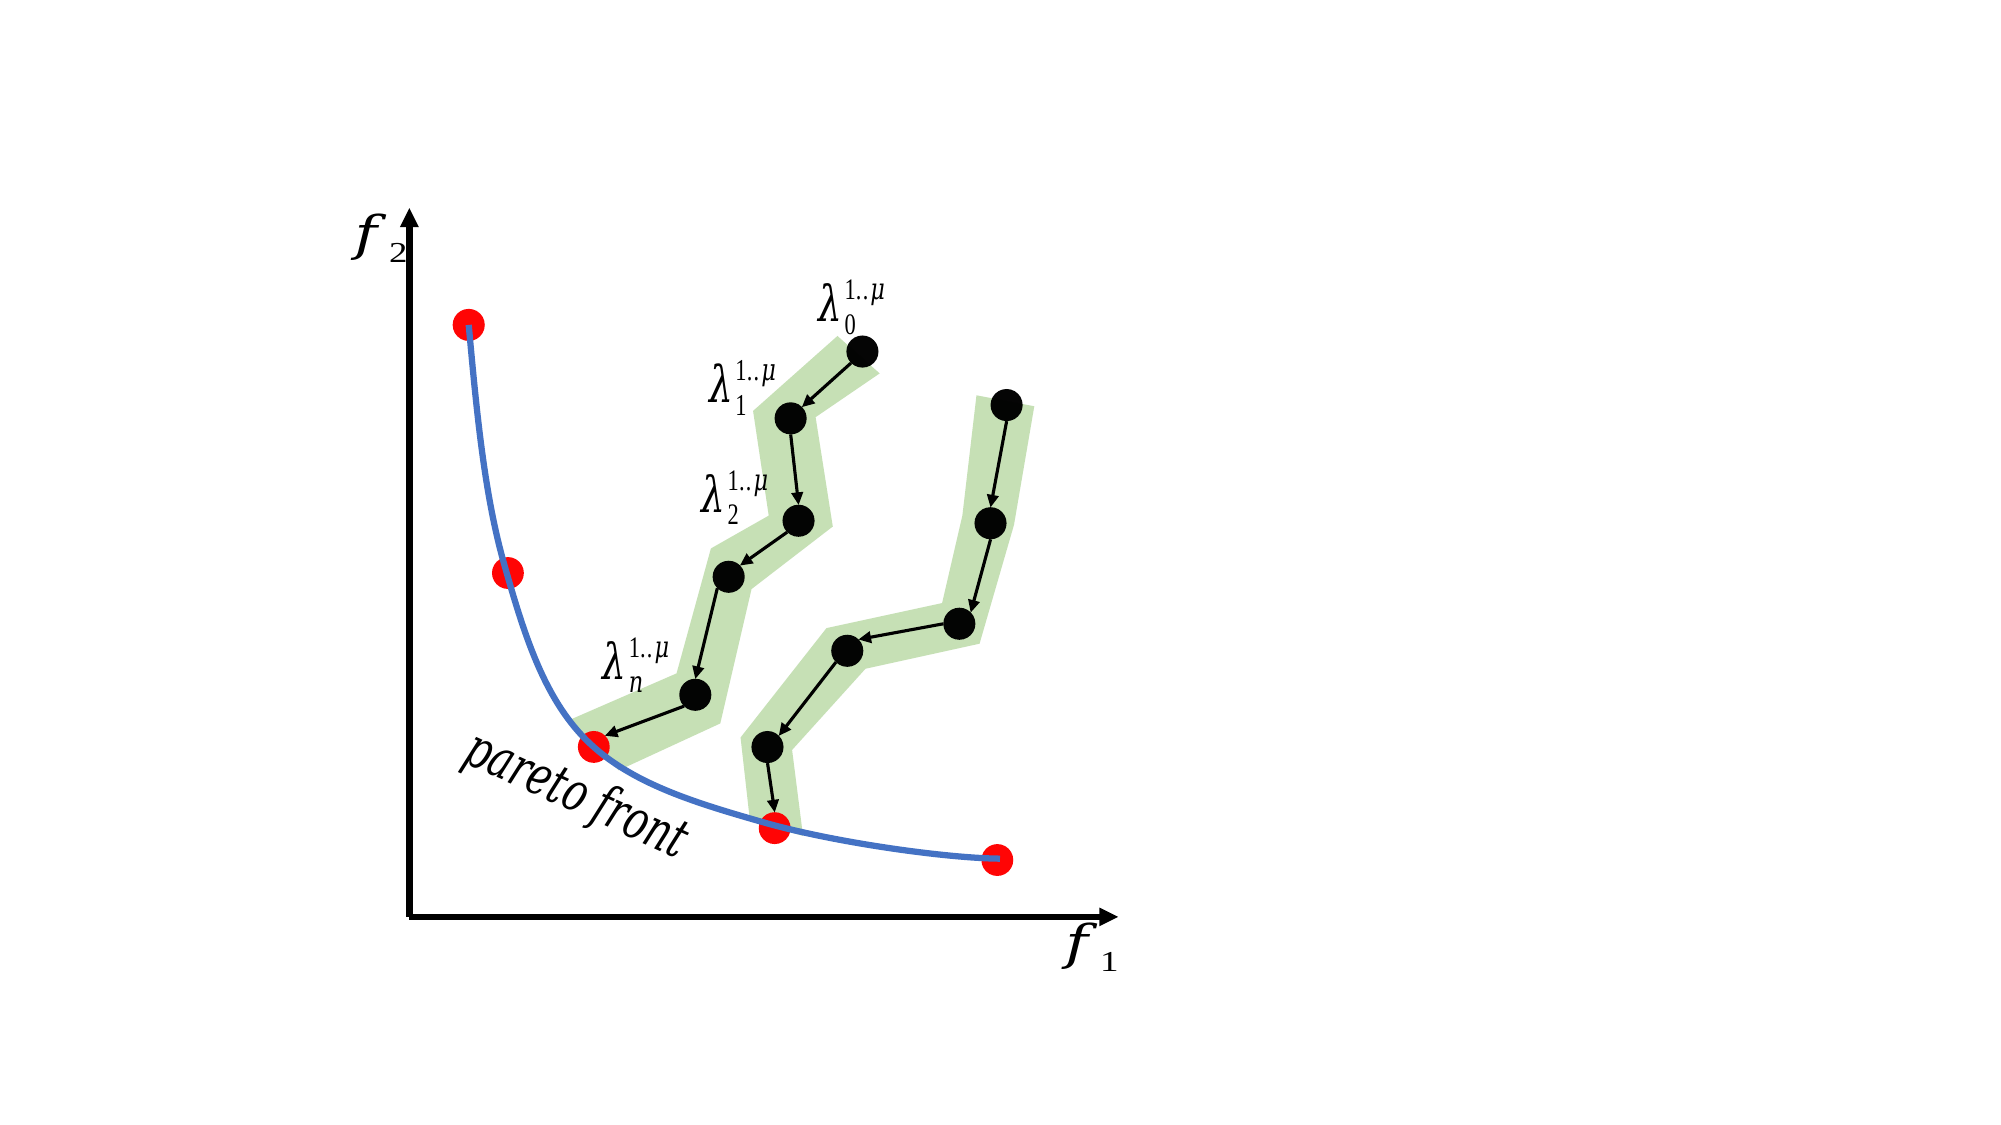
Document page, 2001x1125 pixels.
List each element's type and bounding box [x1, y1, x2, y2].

text_box [790, 434, 799, 505]
text_box [740, 532, 788, 566]
text_box [767, 763, 775, 813]
text_box [990, 421, 1007, 508]
text_box [778, 662, 836, 736]
text_box [970, 539, 991, 613]
text_box [801, 362, 852, 407]
text_box [605, 706, 684, 736]
text_box [695, 588, 718, 679]
text_box [858, 623, 944, 640]
text_box [409, 208, 1118, 917]
